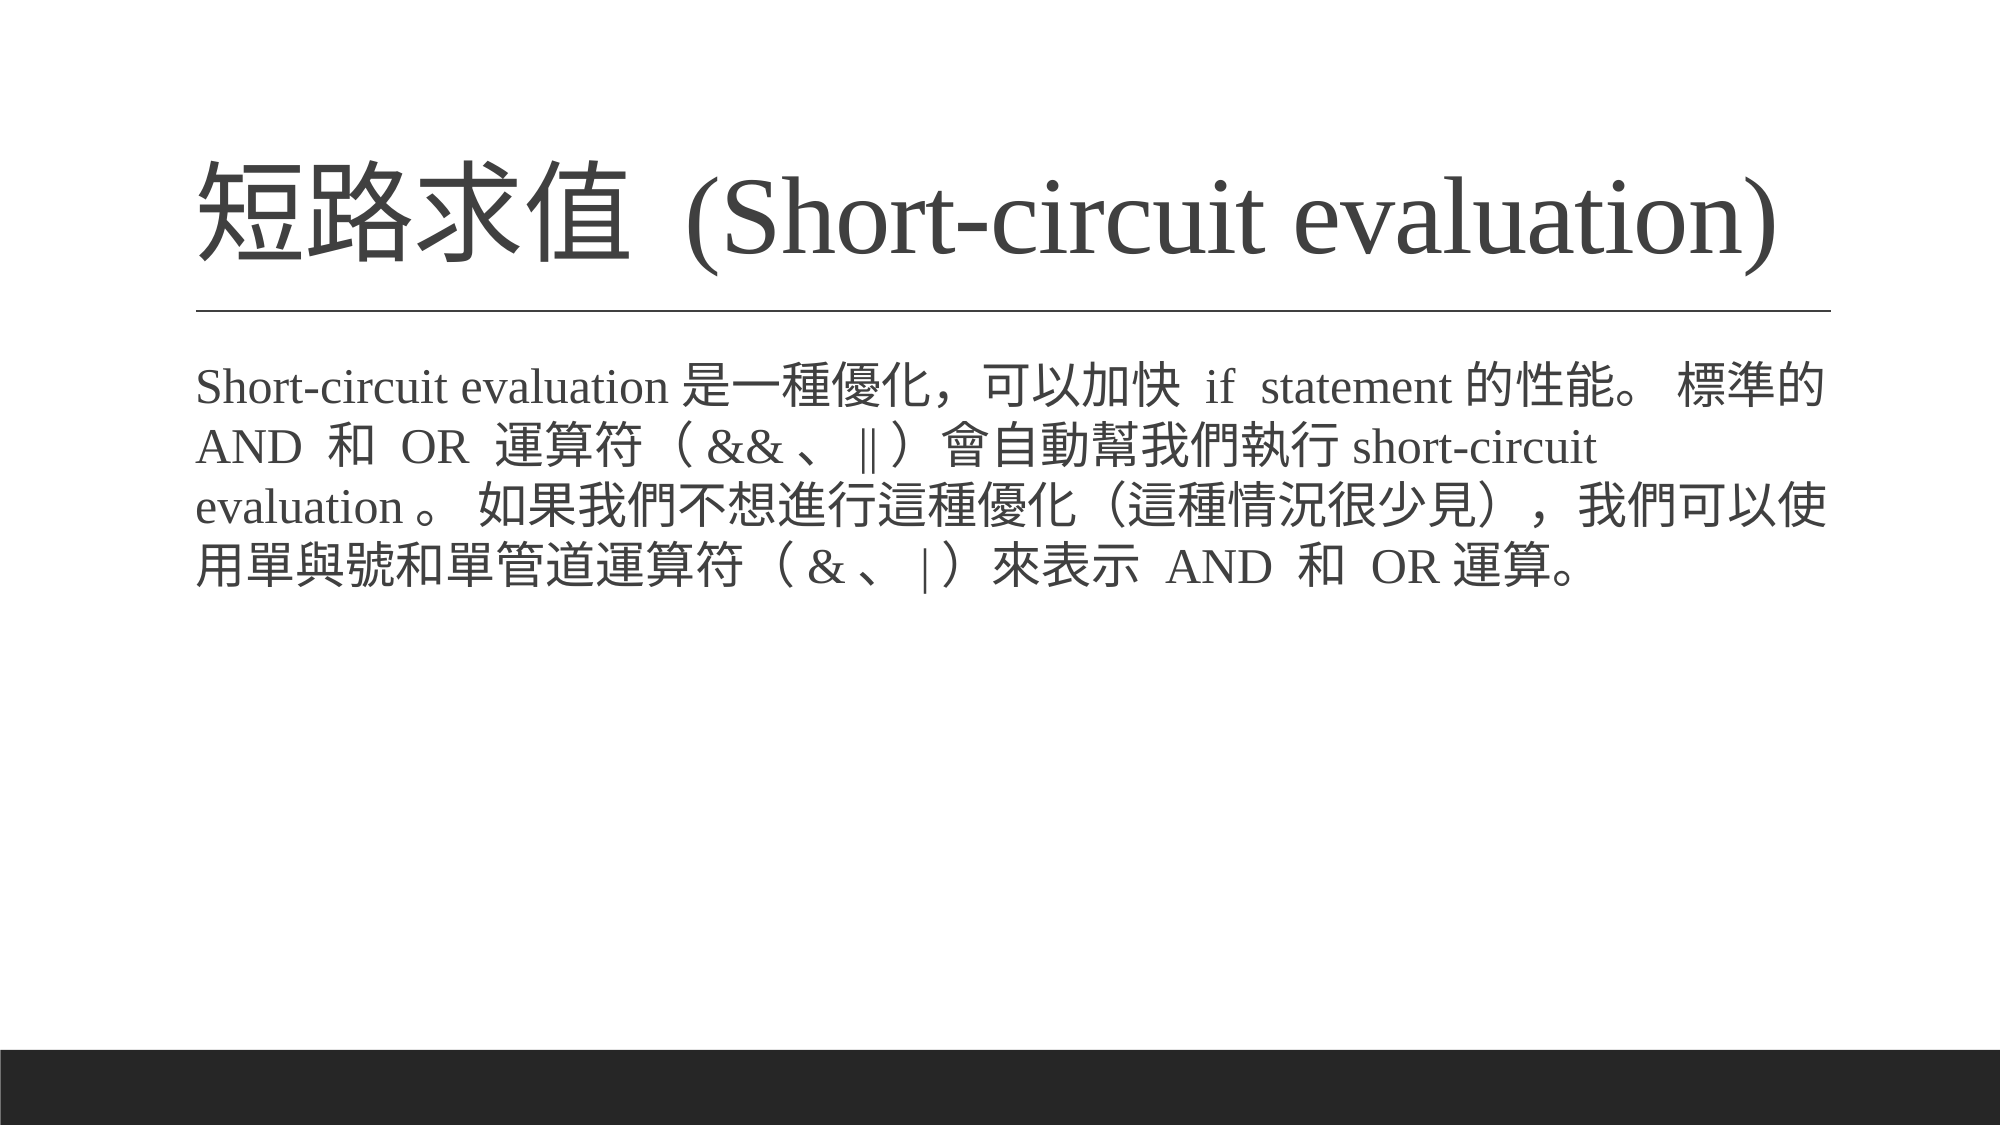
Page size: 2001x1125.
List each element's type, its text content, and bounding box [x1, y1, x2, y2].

list Short-circuit evaluation是一種優化，可以加快 if statement的性能。 標準的 AND 和 OR 運算符（&&、||）會自動幫我們執行short-circuit evaluation。 如果我們不想進行這種優化（這種情況很少見），我們可以使用單與號和單管道運算符（&、|）來表示 AND 和 OR運算。 [180, 345, 1830, 963]
title 短路求值 (Short-circuit evaluation) [180, 47, 1830, 285]
